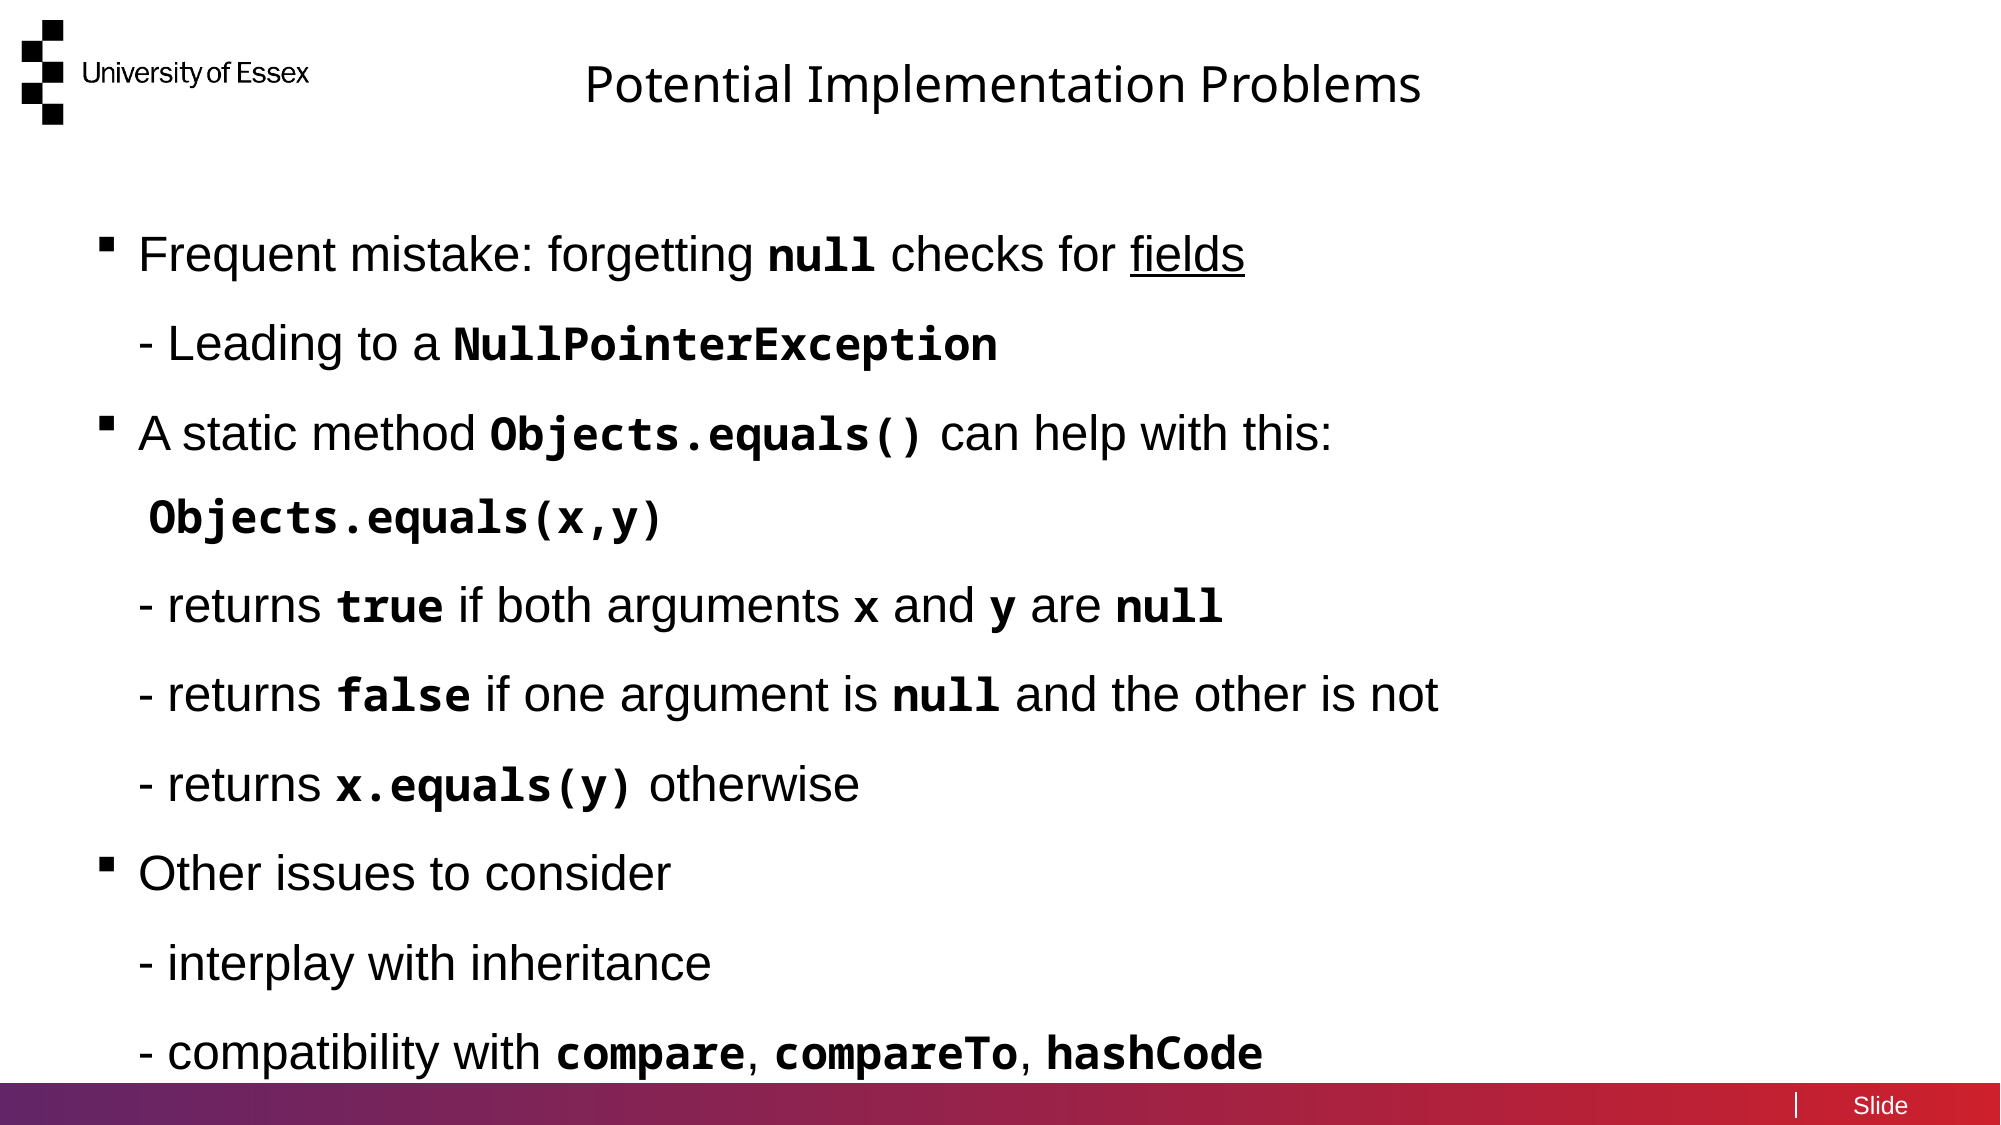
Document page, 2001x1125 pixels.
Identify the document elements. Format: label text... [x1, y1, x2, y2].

title Potential Implementation Problems [102, 0, 1906, 157]
picture [0, 0, 102, 146]
list Frequent mistake: forgetting null checks for fields Leading to a NullPointerException A static method Objects.equals() can help with this: Objects.equals(x,y) returns true if both arguments x and y are null returns false if one argument is null and the other is not returns x.equals(y) otherwise Other issues to consider interplay with inheritance compatibility with compare, compareTo, hashCode [94, 196, 1914, 1094]
